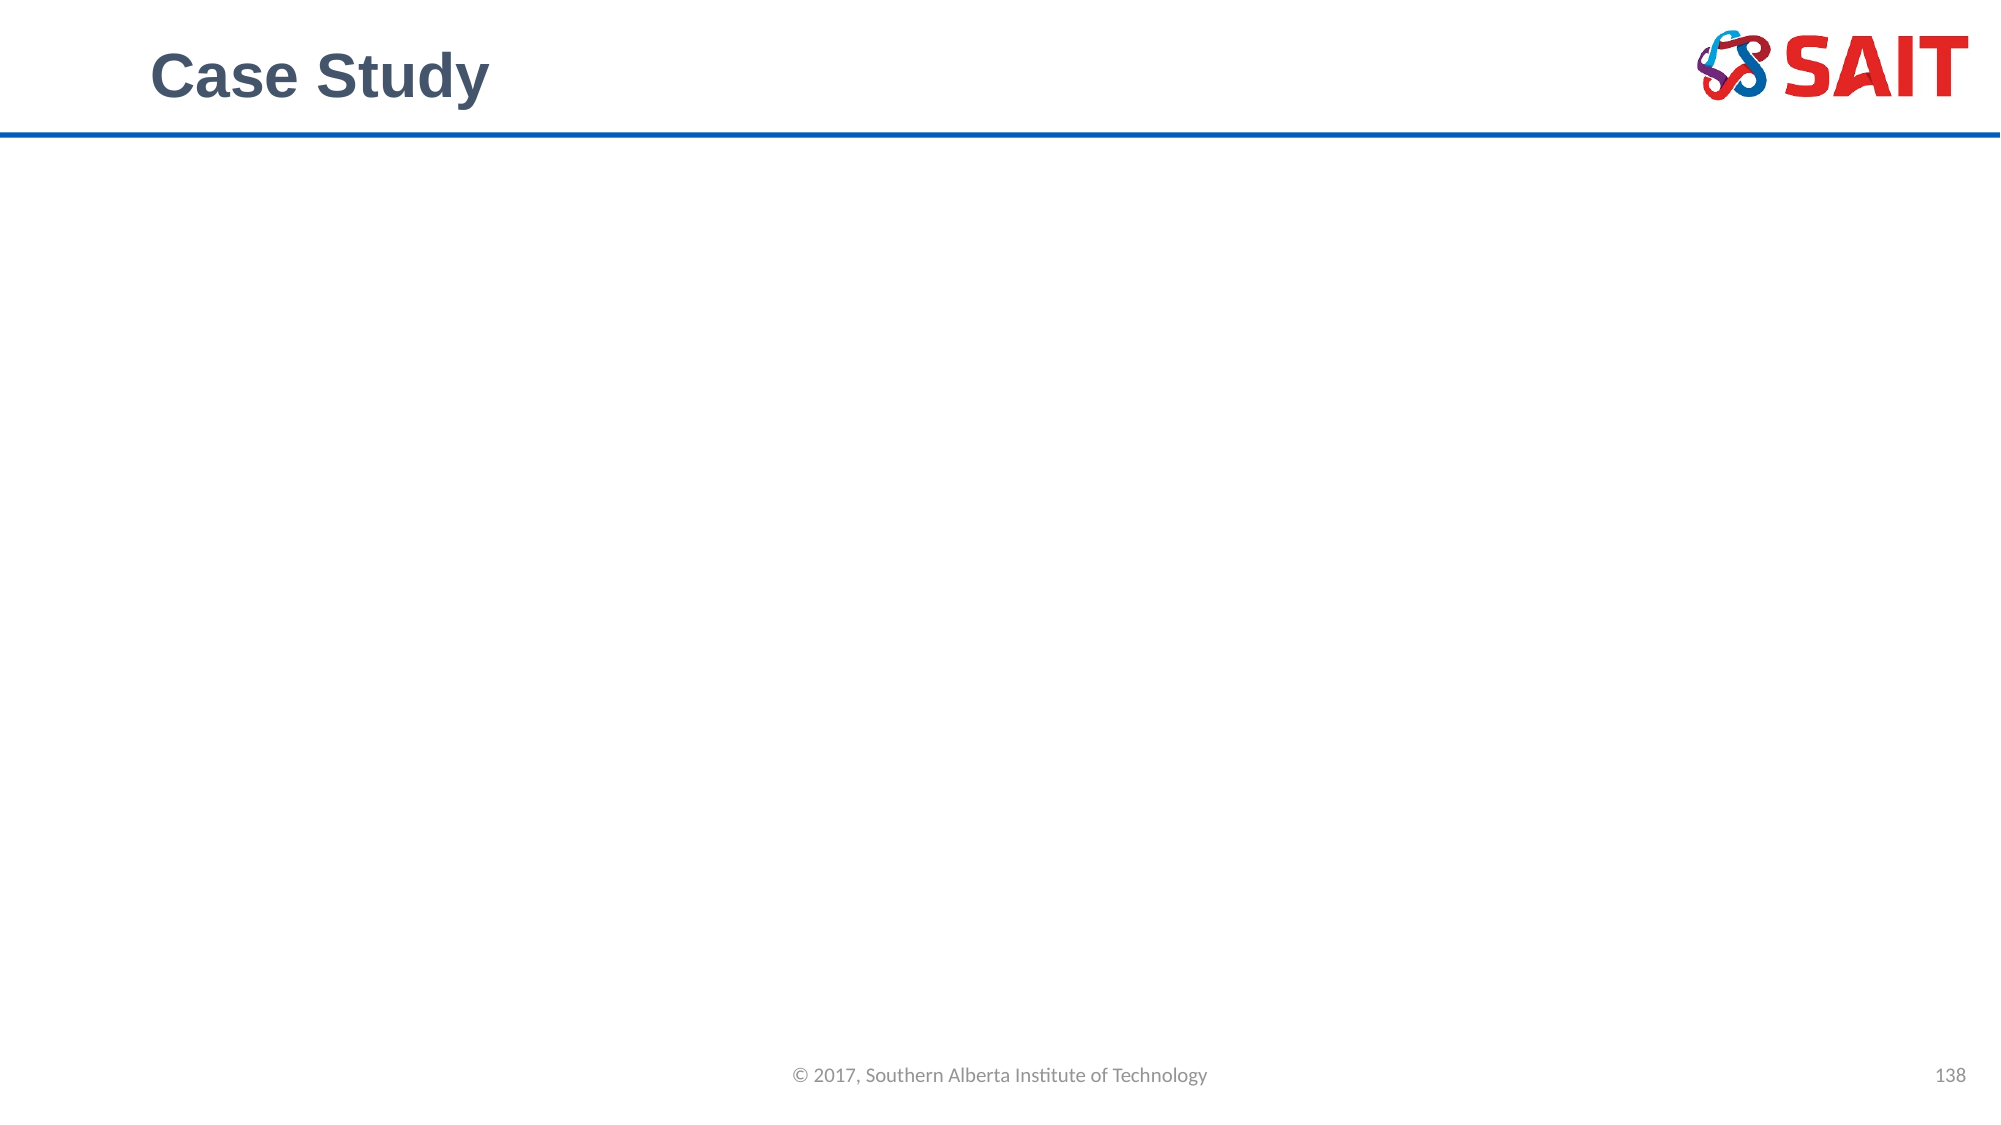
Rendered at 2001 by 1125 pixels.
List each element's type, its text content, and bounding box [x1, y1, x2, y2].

picture [1665, 0, 2000, 130]
title Case Study [135, 25, 1600, 129]
